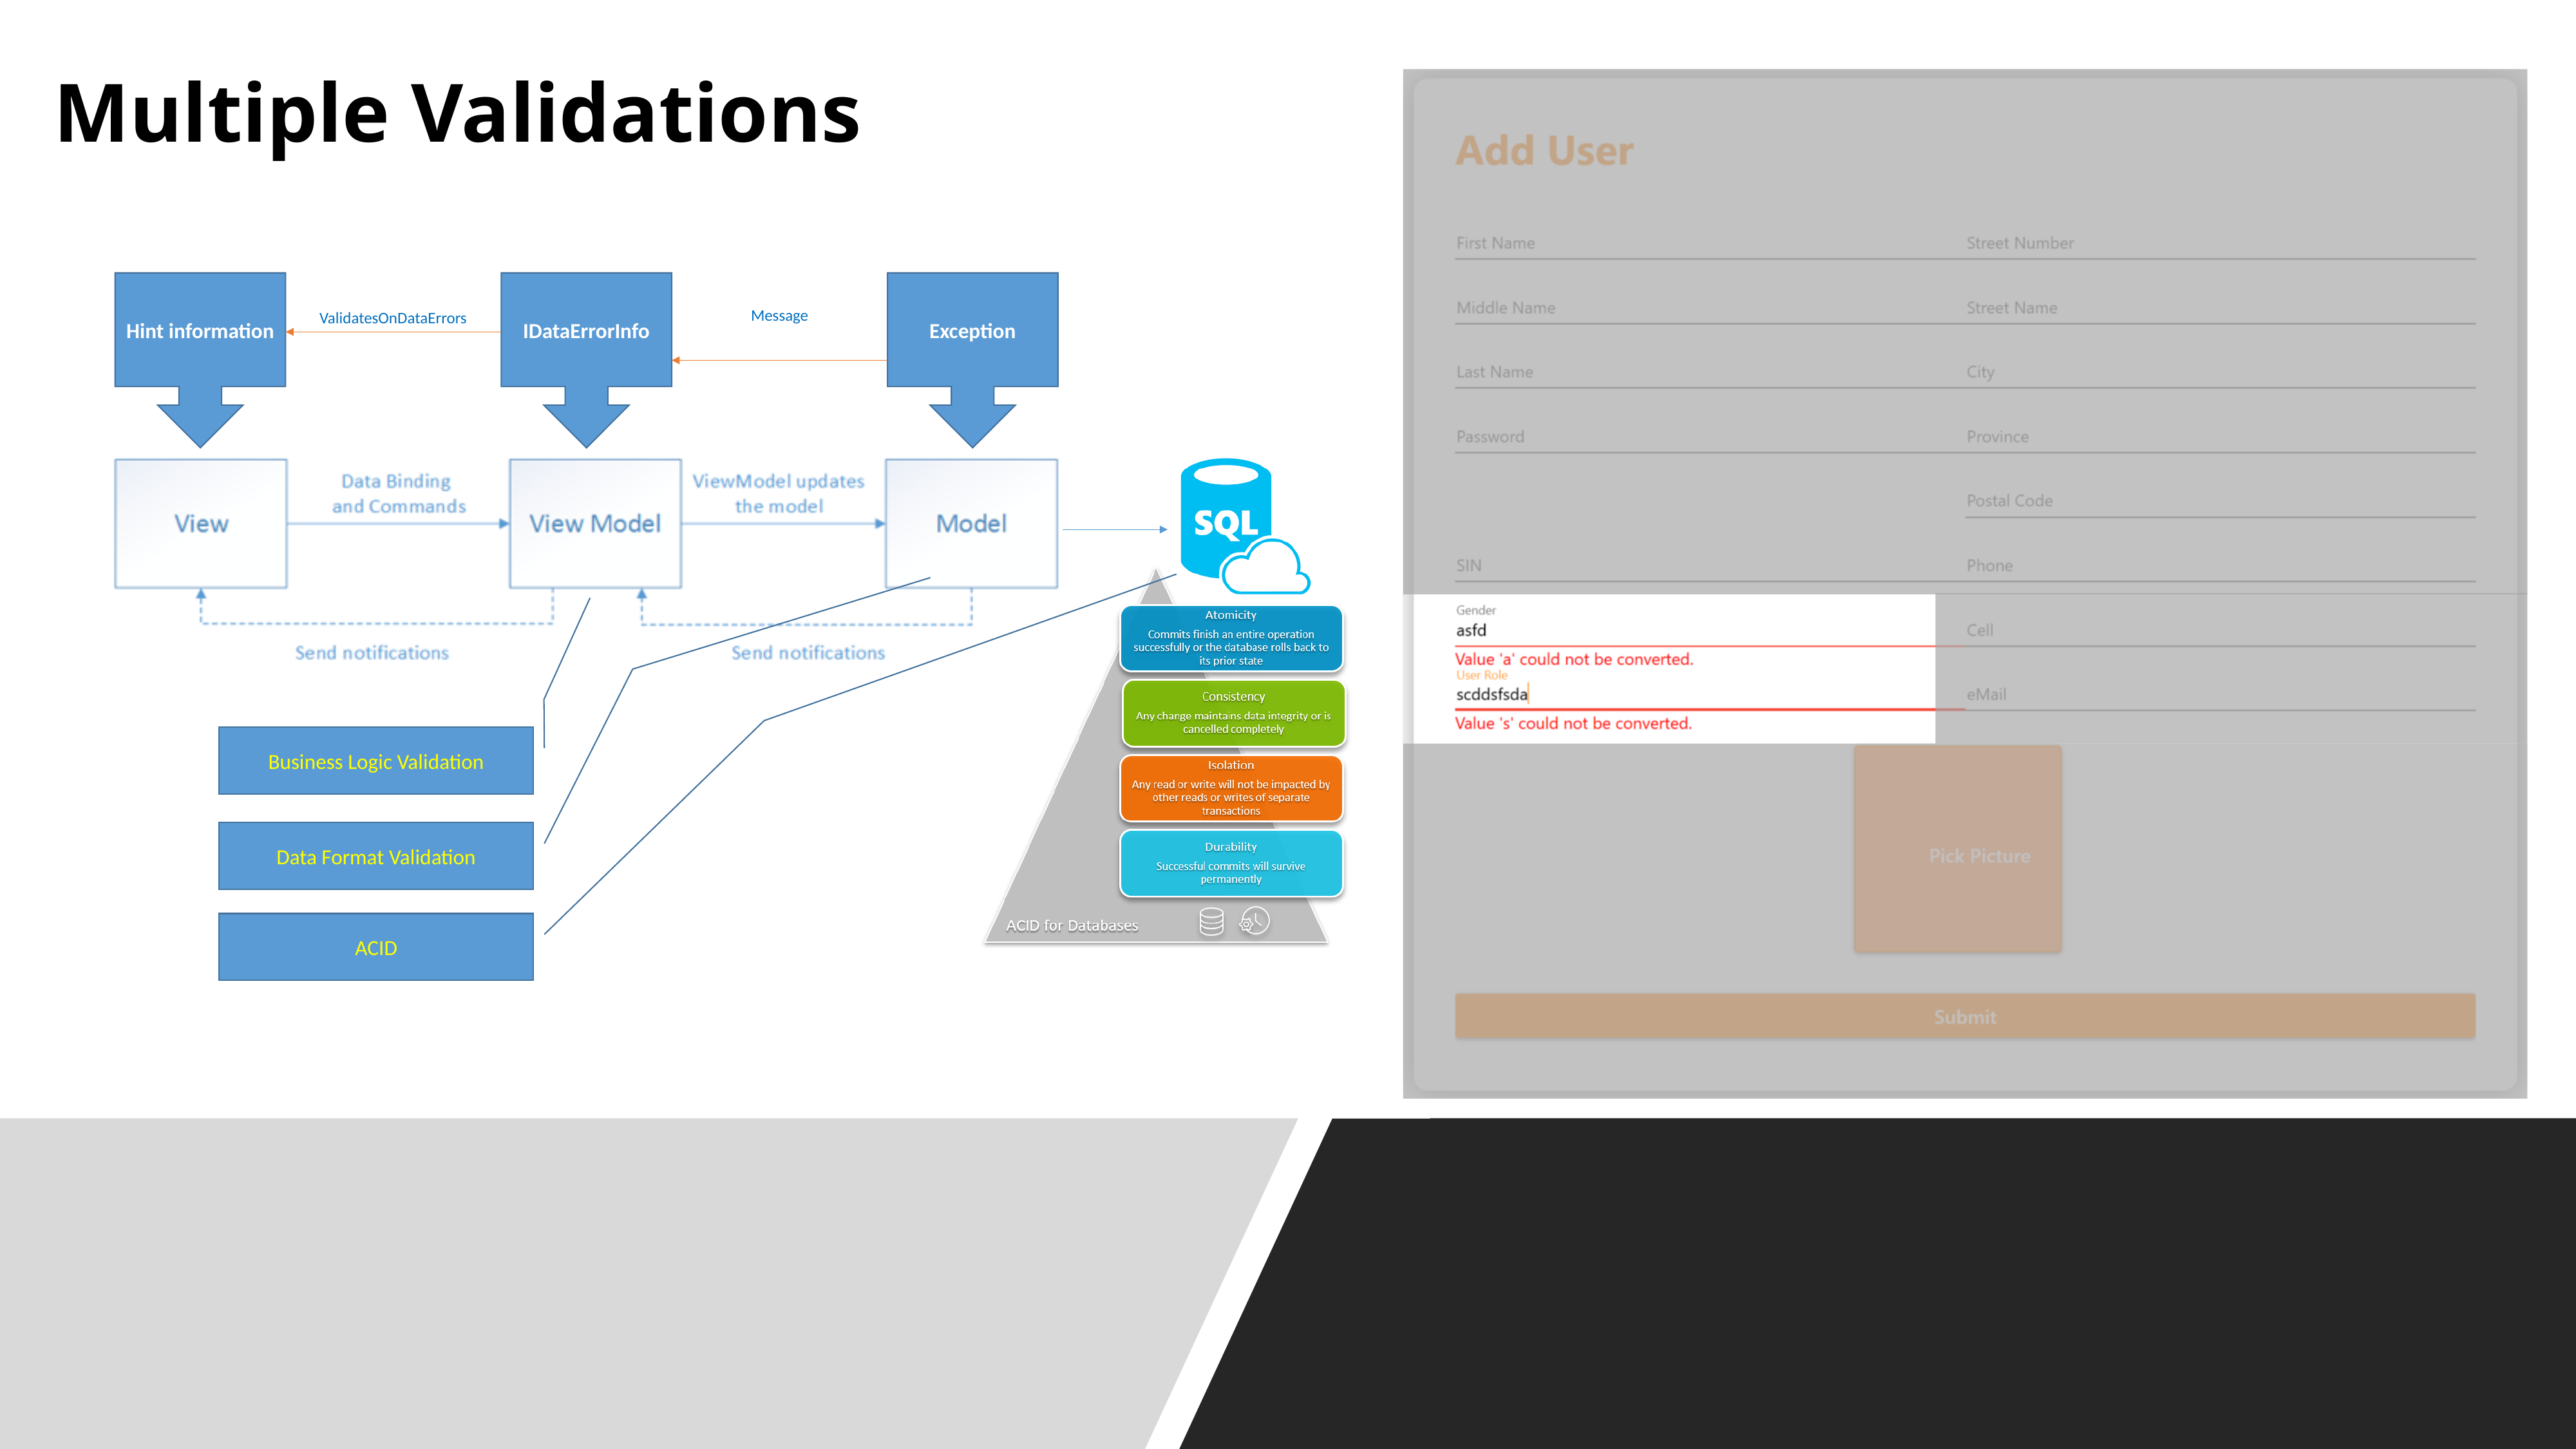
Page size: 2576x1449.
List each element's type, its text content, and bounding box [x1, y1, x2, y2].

text_box Data Format Validation [544, 677, 630, 844]
text_box Business Logic Validation [218, 726, 534, 795]
text_box Hint information [114, 272, 287, 449]
text_box Exception [887, 272, 1059, 449]
title Multiple Validations [44, 28, 1177, 204]
text_box ValidatesOnDataErrors [310, 302, 477, 332]
text_box Business Logic Validation [543, 677, 555, 748]
picture [980, 564, 1379, 949]
text_box Message [741, 300, 819, 329]
text_box ACID [218, 913, 534, 981]
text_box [110, 458, 1314, 677]
text_box [1179, 1117, 2576, 1449]
text_box [0, 1117, 1300, 1449]
text_box ACID [544, 677, 890, 935]
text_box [1403, 69, 2528, 1099]
text_box IDataErrorInfo [500, 272, 673, 449]
text_box Data Format Validation [218, 822, 534, 890]
